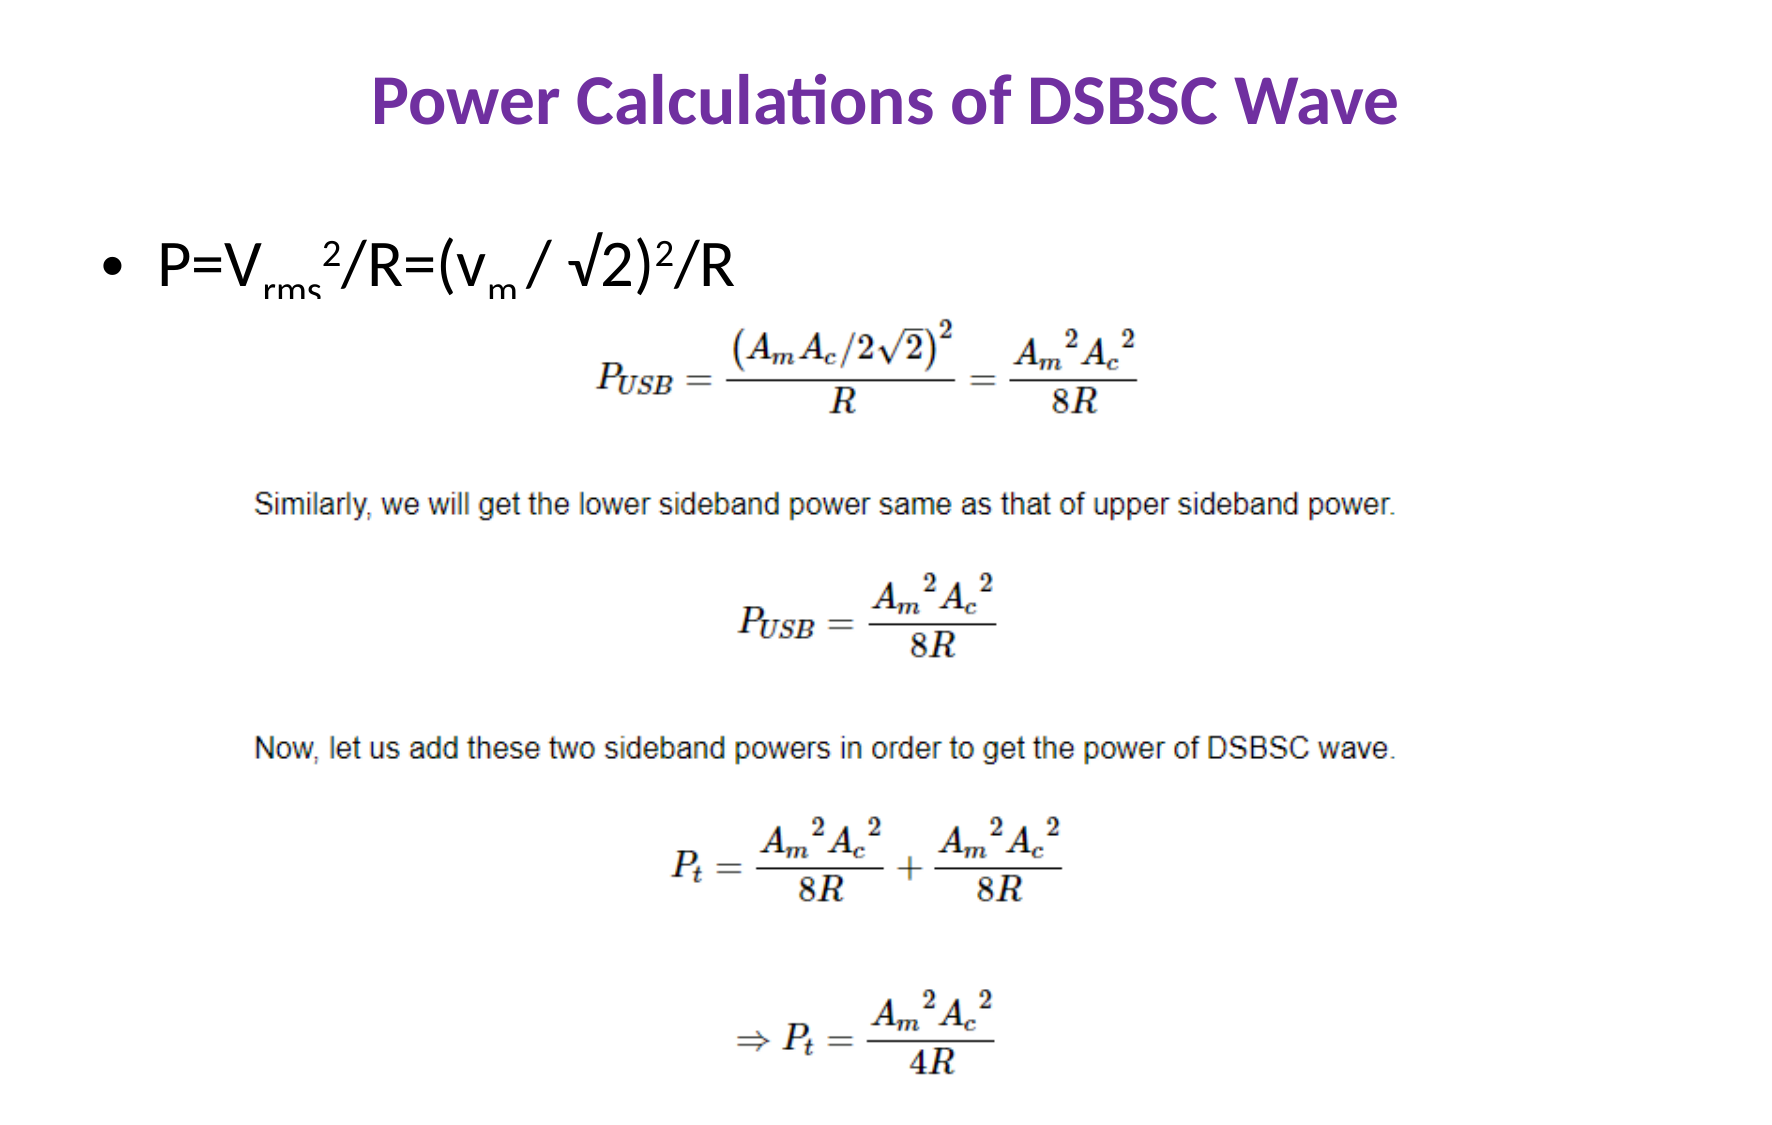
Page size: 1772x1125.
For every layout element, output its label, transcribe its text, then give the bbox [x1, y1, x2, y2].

list P=Vrms2/R=(vm / √2)2/R [85, 212, 1681, 955]
picture [248, 299, 1419, 1081]
title Power Calculations of DSBSC Wave [88, 45, 1684, 233]
